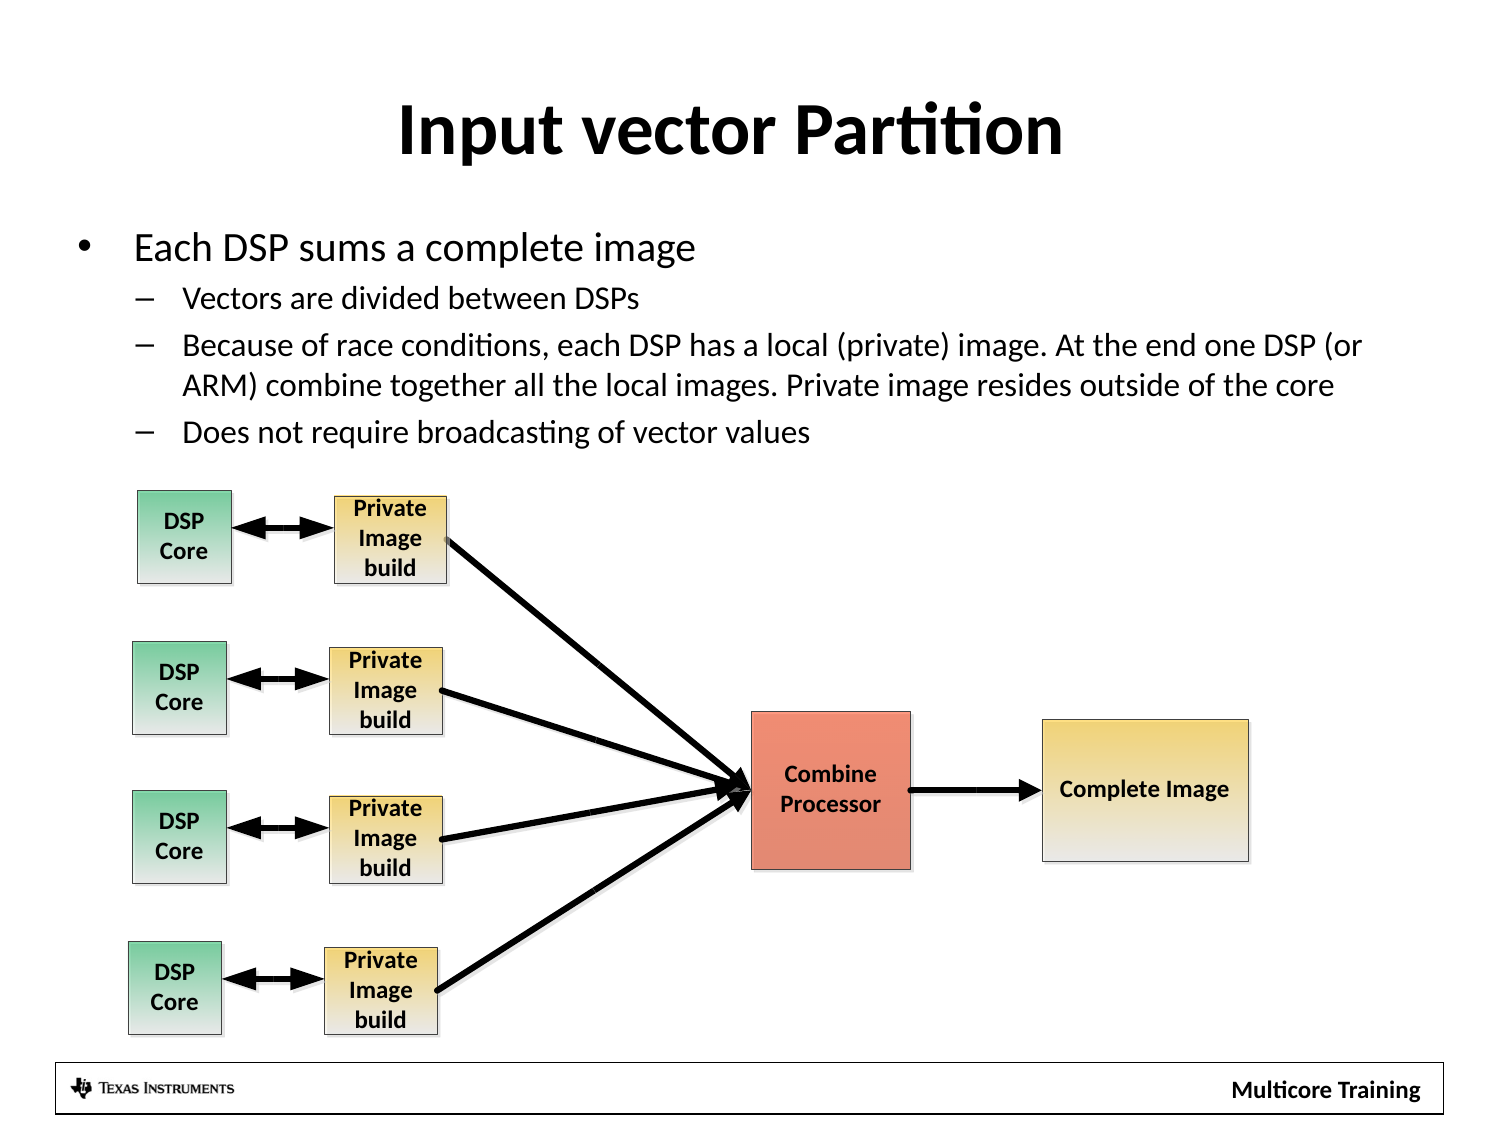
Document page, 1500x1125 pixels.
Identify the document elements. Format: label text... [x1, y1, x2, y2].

list Each DSP sums a complete image Vectors are divided between DSPs Because of race conditions, each DSP has a local (private) image. At the end one DSP (or ARM) combine together all the local images. Private image resides outside of the core Does not require broadcasting of vector values [62, 212, 1458, 488]
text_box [124, 487, 1255, 1042]
title Input vector Partition [37, 23, 1426, 226]
picture [59, 1066, 245, 1110]
